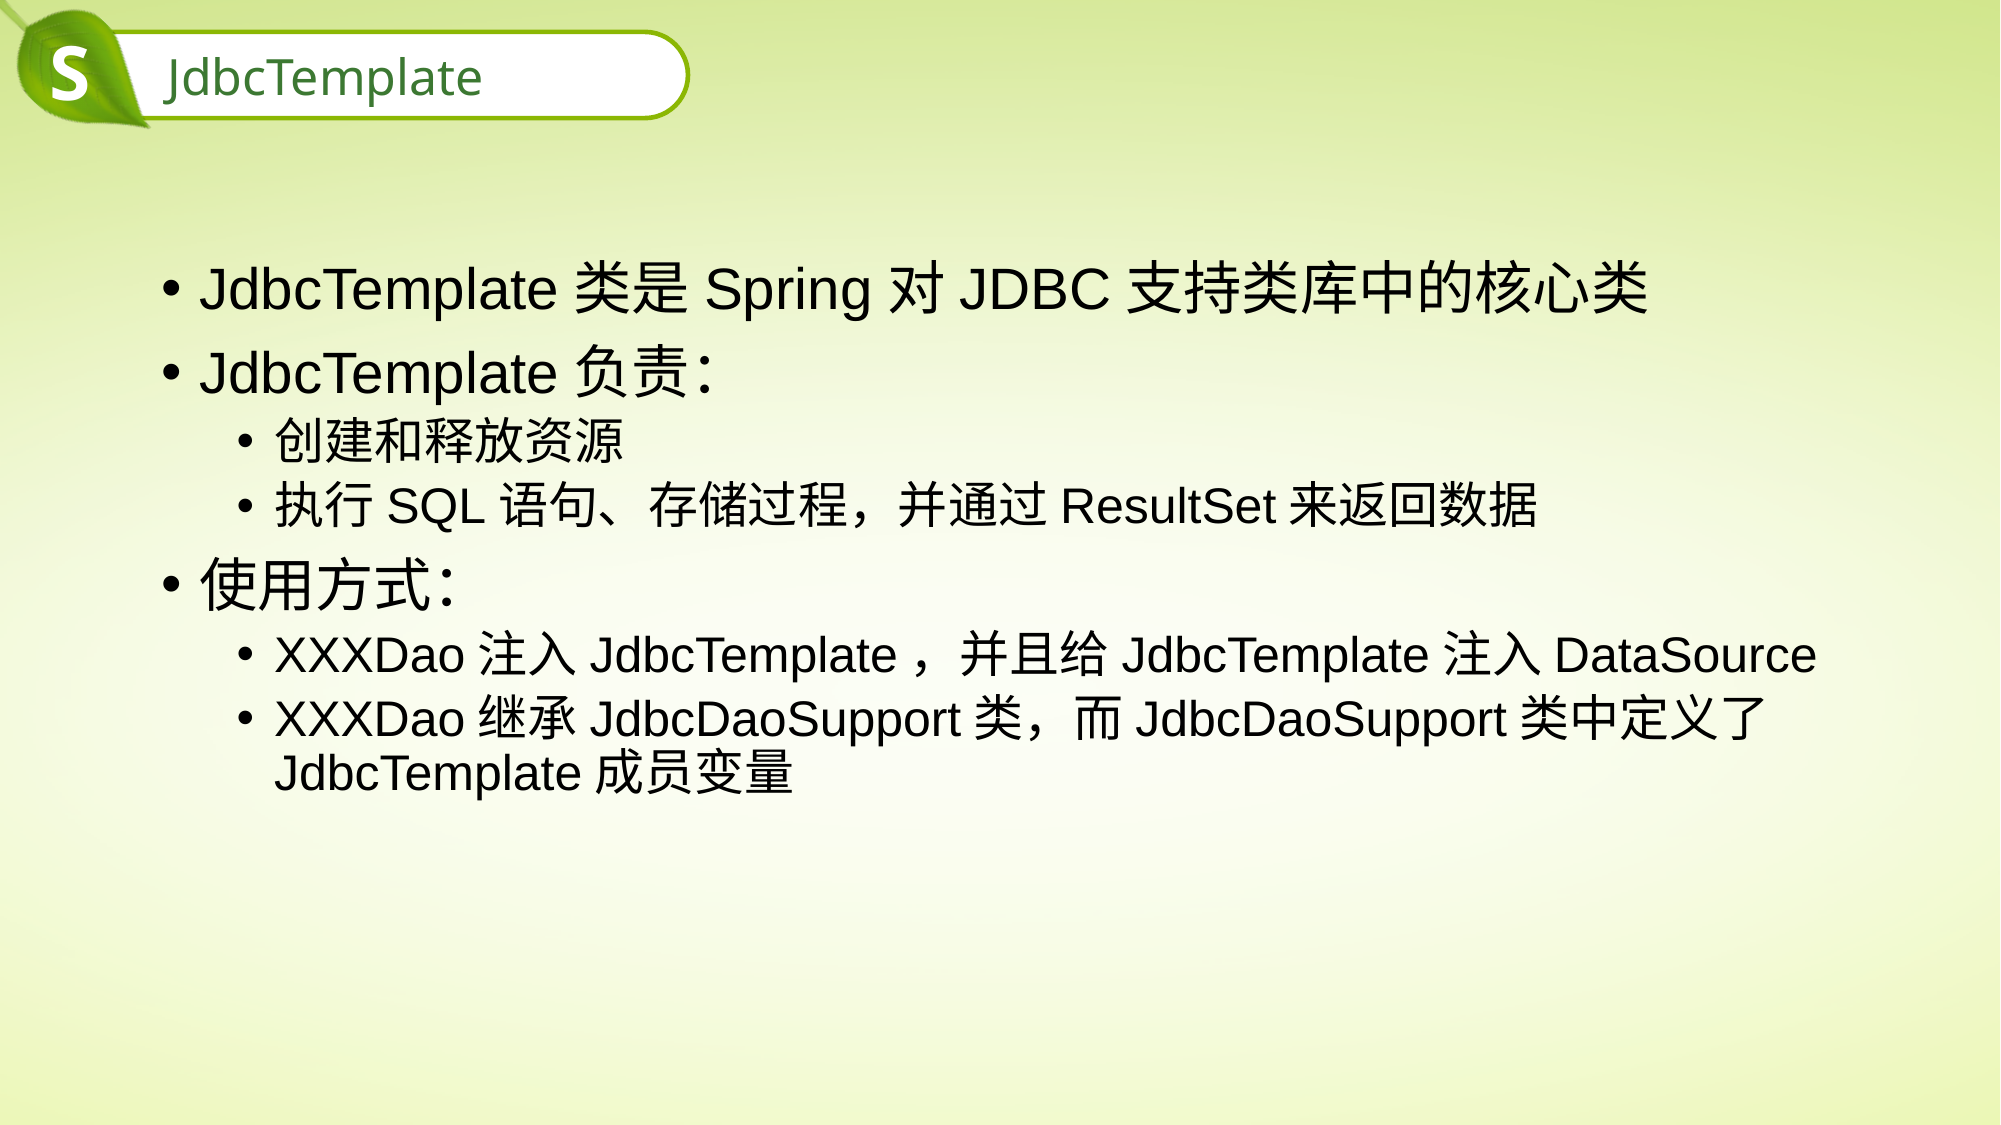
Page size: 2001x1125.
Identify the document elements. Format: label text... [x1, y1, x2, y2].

list JdbcTemplate类是Spring对JDBC支持类库中的核心类 JdbcTemplate负责： 创建和释放资源 执行SQL语句、存储过程，并通过ResultSet来返回数据 使用方式： XXXDao注入JdbcTemplate，并且给JdbcTemplate注入DataSource XXXDao继承JdbcDaoSupport类，而JdbcDaoSupport类中定义了JdbcTemplate成员变量 [146, 251, 1872, 966]
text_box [0, 9, 689, 125]
picture [0, 0, 2001, 1125]
